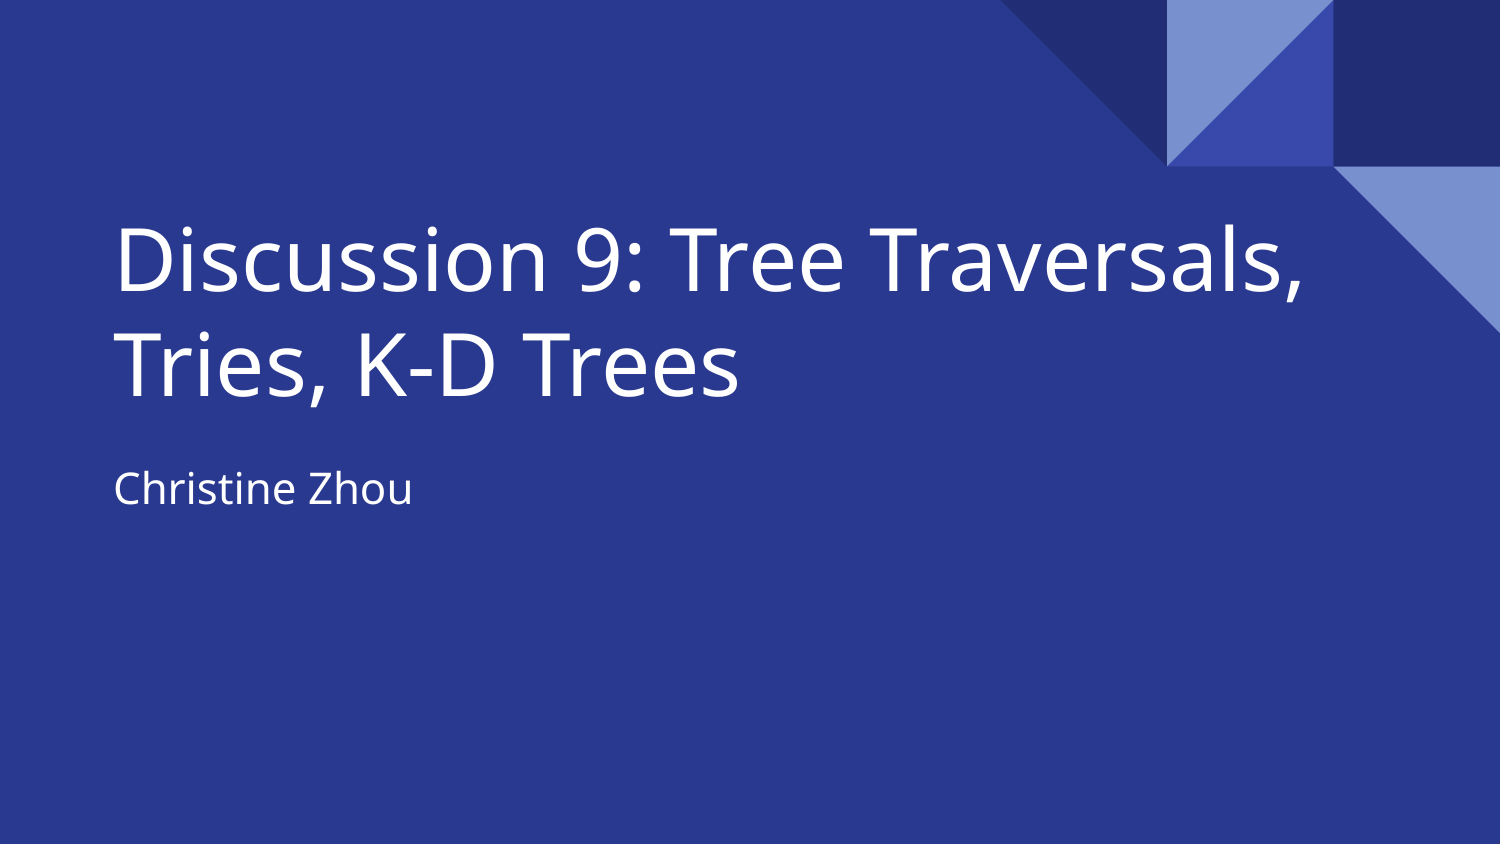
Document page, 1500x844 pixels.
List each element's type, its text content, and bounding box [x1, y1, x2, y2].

title Discussion 9: Tree Traversals, Tries, K-D Trees [98, 291, 1447, 429]
subtitle Christine Zhou [98, 445, 1447, 517]
